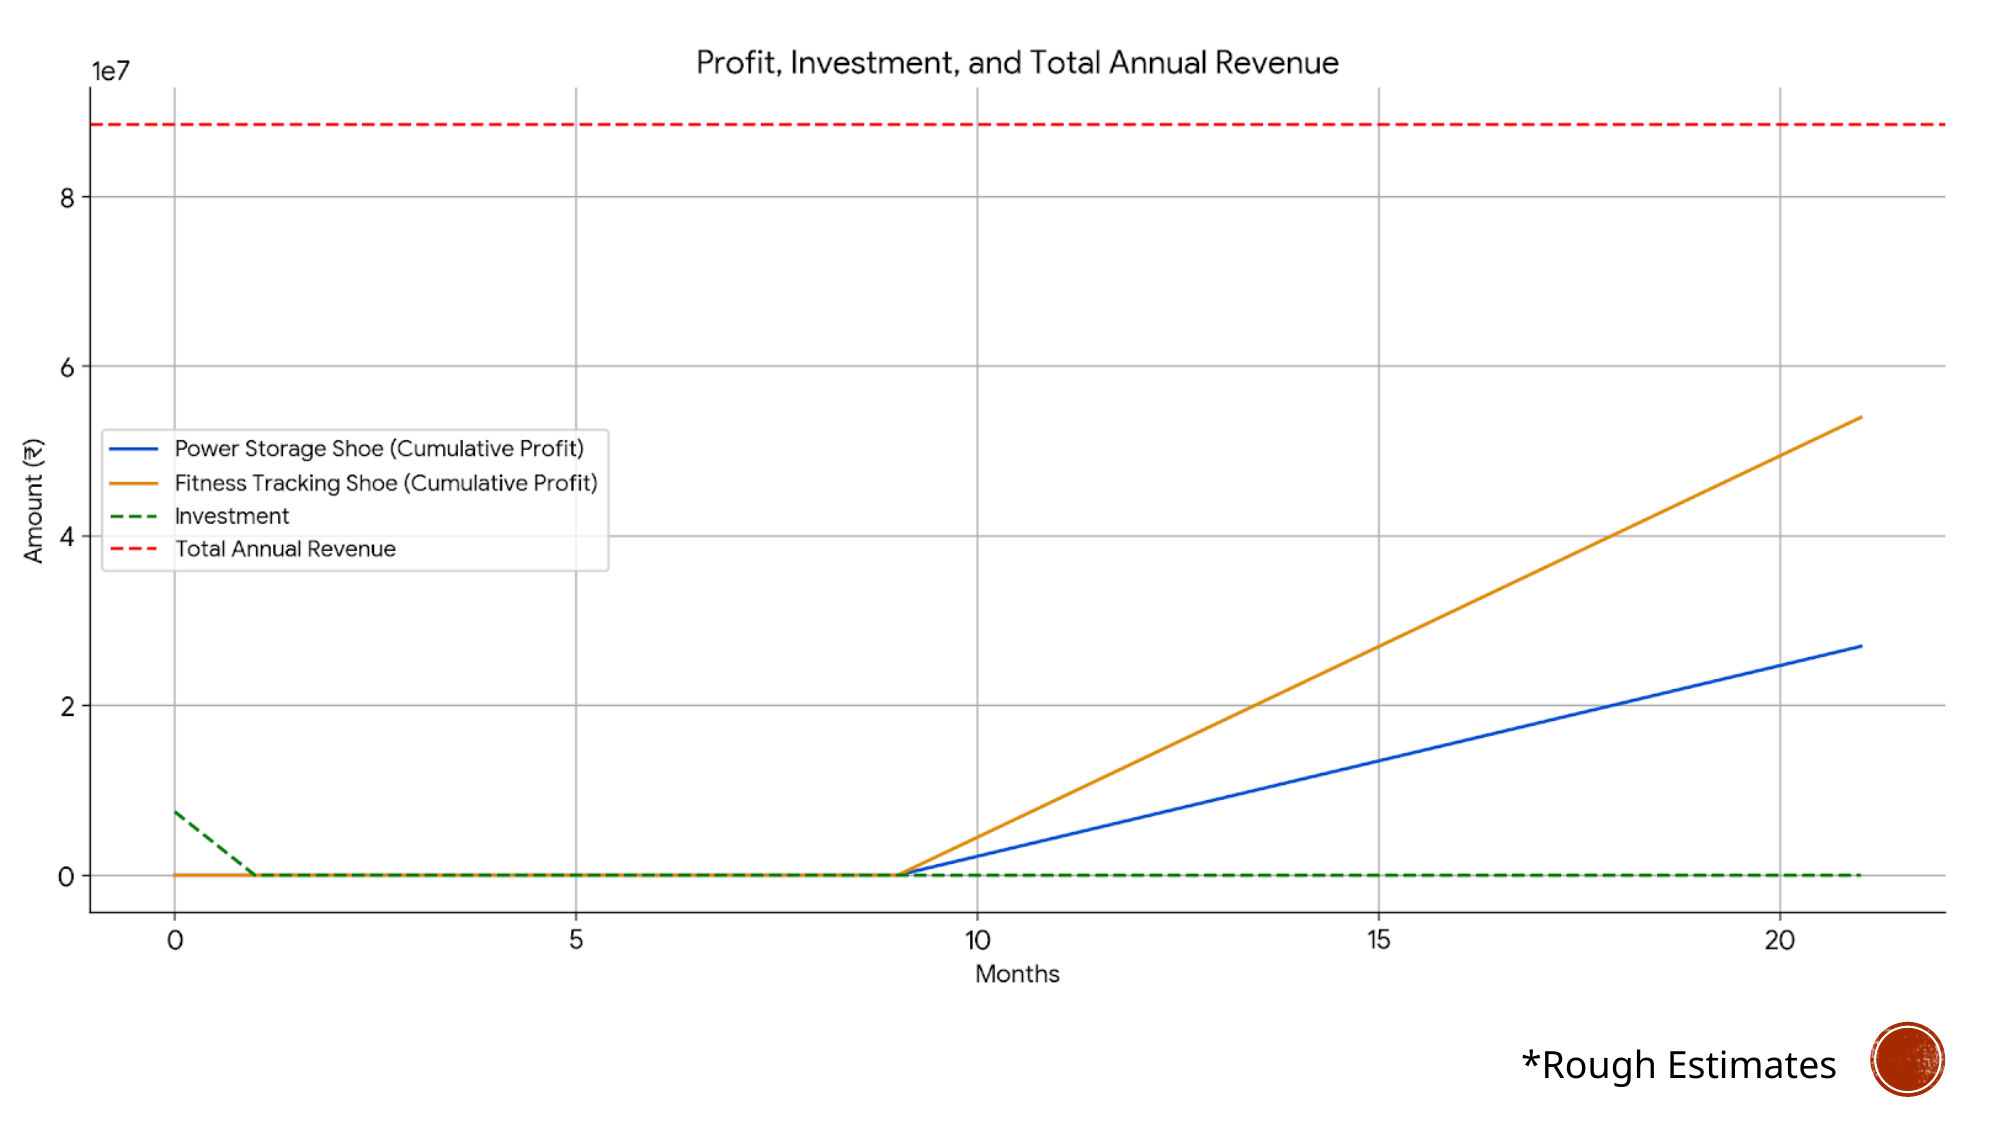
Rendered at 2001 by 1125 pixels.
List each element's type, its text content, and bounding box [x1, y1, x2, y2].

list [9, 28, 1968, 1010]
text_box *Rough Estimates [1506, 1033, 1853, 1094]
